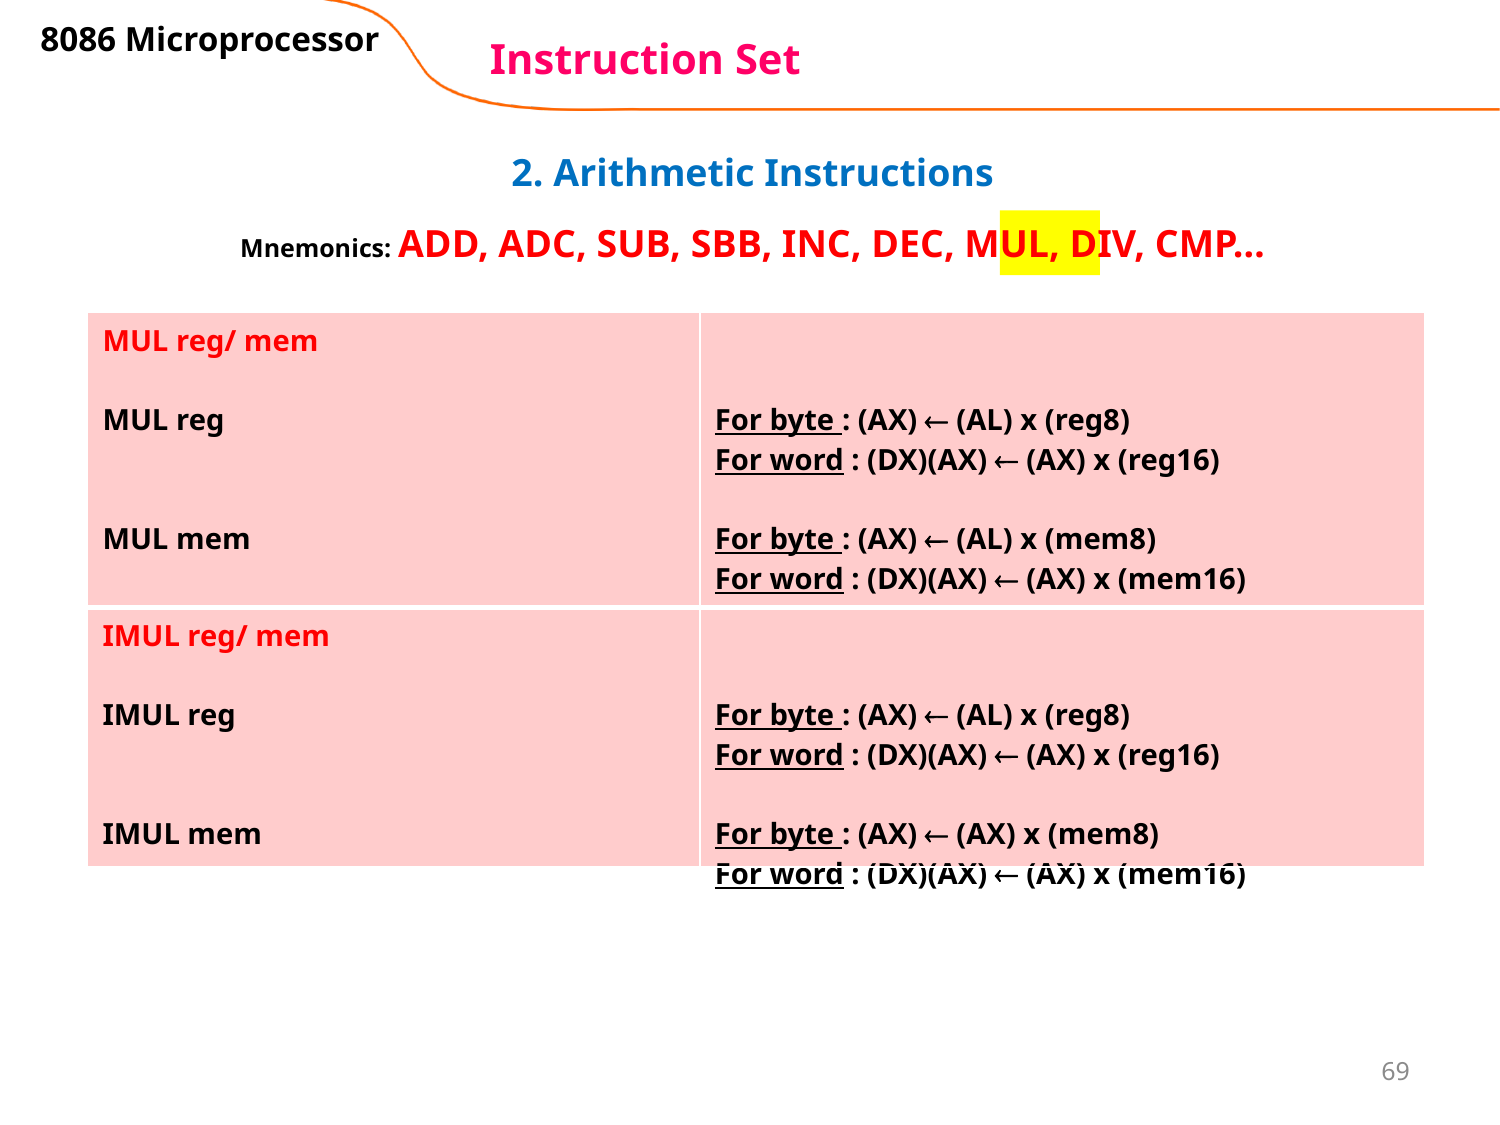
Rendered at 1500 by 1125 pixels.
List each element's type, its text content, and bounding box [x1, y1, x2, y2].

table_cell For byte : (AX)  (AL) x (reg8) For word : (DX)(AX)  (AX) x (reg16) For byte : (AX)  (AX) x (mem8) For word : (DX)(AX)  (AX) x (mem16) [701, 610, 1424, 866]
slide_number 69 [1074, 1042, 1425, 1103]
text_box Mnemonics: ADD, ADC, SUB, SBB, INC, DEC, MUL, DIV, CMP… [43, 212, 1463, 273]
table_header MUL reg/ mem MUL reg MUL mem [88, 313, 699, 605]
text_box [998, 273, 1102, 277]
title Instruction Set [474, 18, 1463, 99]
text_box 8086 Microprocessor [10, 10, 411, 66]
picture [308, 0, 1500, 111]
text_box [998, 208, 1102, 212]
text_box 2. Arithmetic Instructions [41, 137, 1464, 206]
table_cell IMUL reg/ mem IMUL reg IMUL mem [88, 610, 699, 866]
table_header For byte : (AX)  (AL) x (reg8) For word : (DX)(AX)  (AX) x (reg16) For byte : (AX)  (AL) x (mem8) For word : (DX)(AX)  (AX) x (mem16) [701, 313, 1424, 605]
